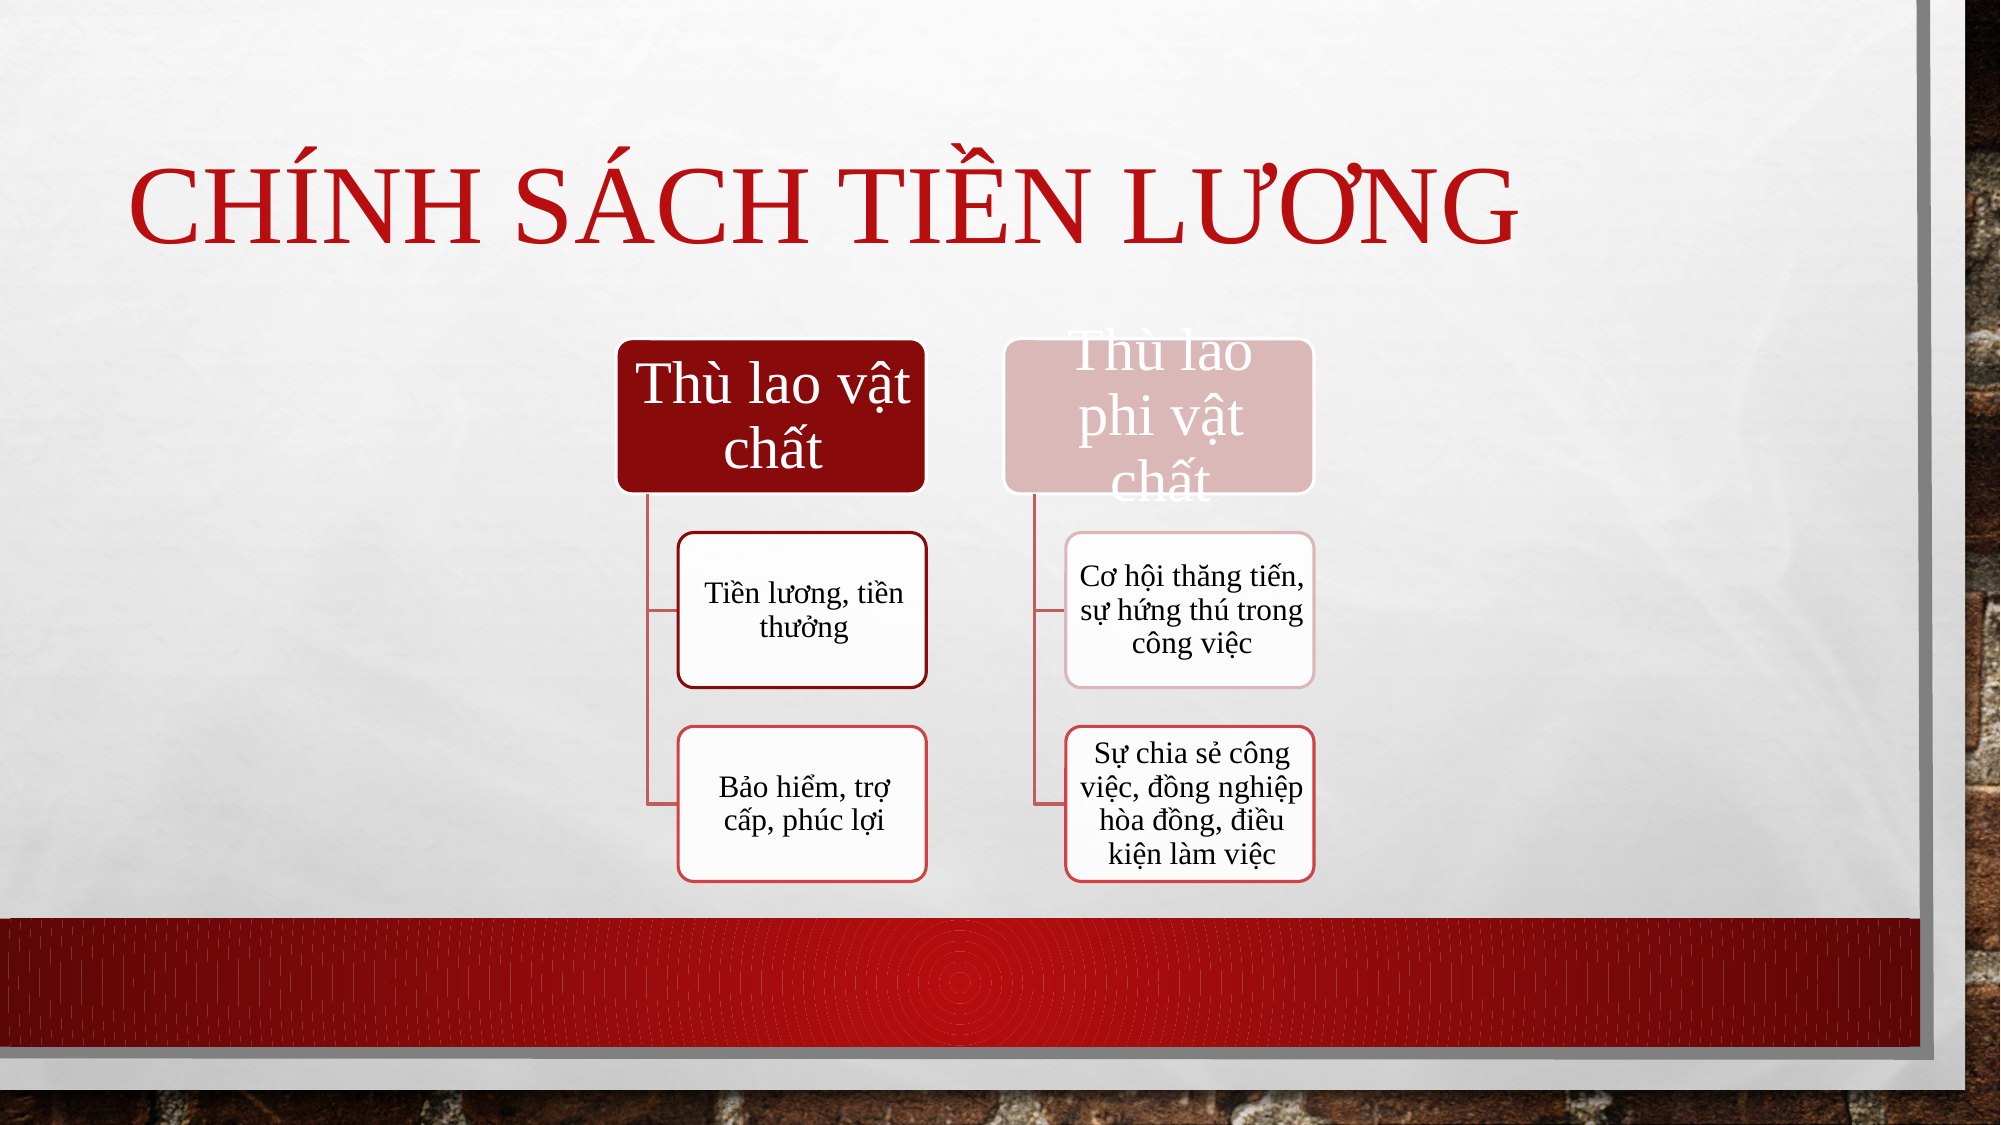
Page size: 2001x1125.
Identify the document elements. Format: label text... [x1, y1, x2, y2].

title Chính sách tiền lương [112, 112, 1818, 302]
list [112, 338, 1818, 883]
picture [0, 0, 2000, 1125]
